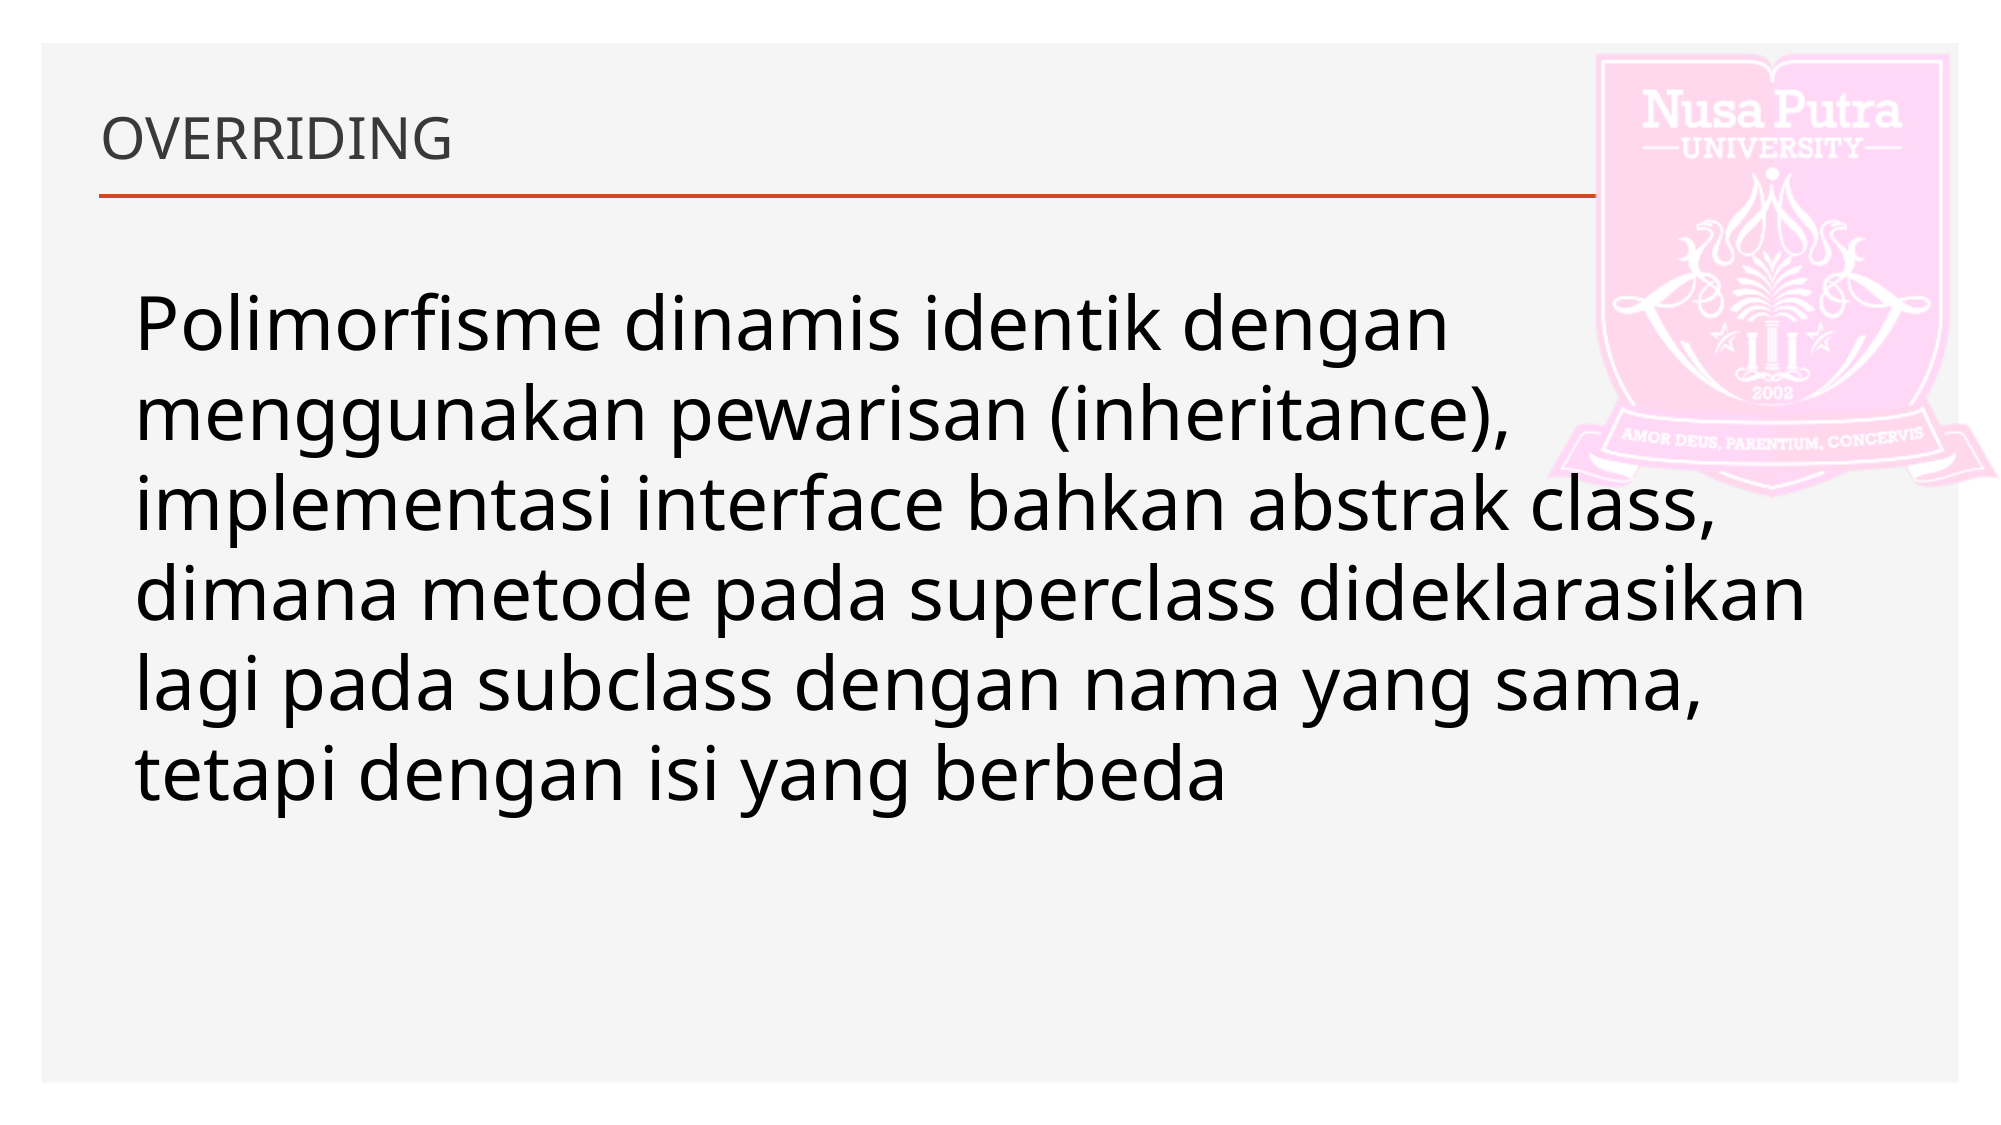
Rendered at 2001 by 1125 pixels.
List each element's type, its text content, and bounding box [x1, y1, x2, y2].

title OVERRIDING [85, 73, 1214, 179]
picture [1546, 52, 2000, 498]
text_box Polimorfisme dinamis identik dengan menggunakan pewarisan (inheritance), implementasi interface bahkan abstrak class, dimana metode pada superclass dideklarasikan lagi pada subclass dengan nama yang sama, tetapi dengan isi yang berbeda [120, 267, 1880, 823]
